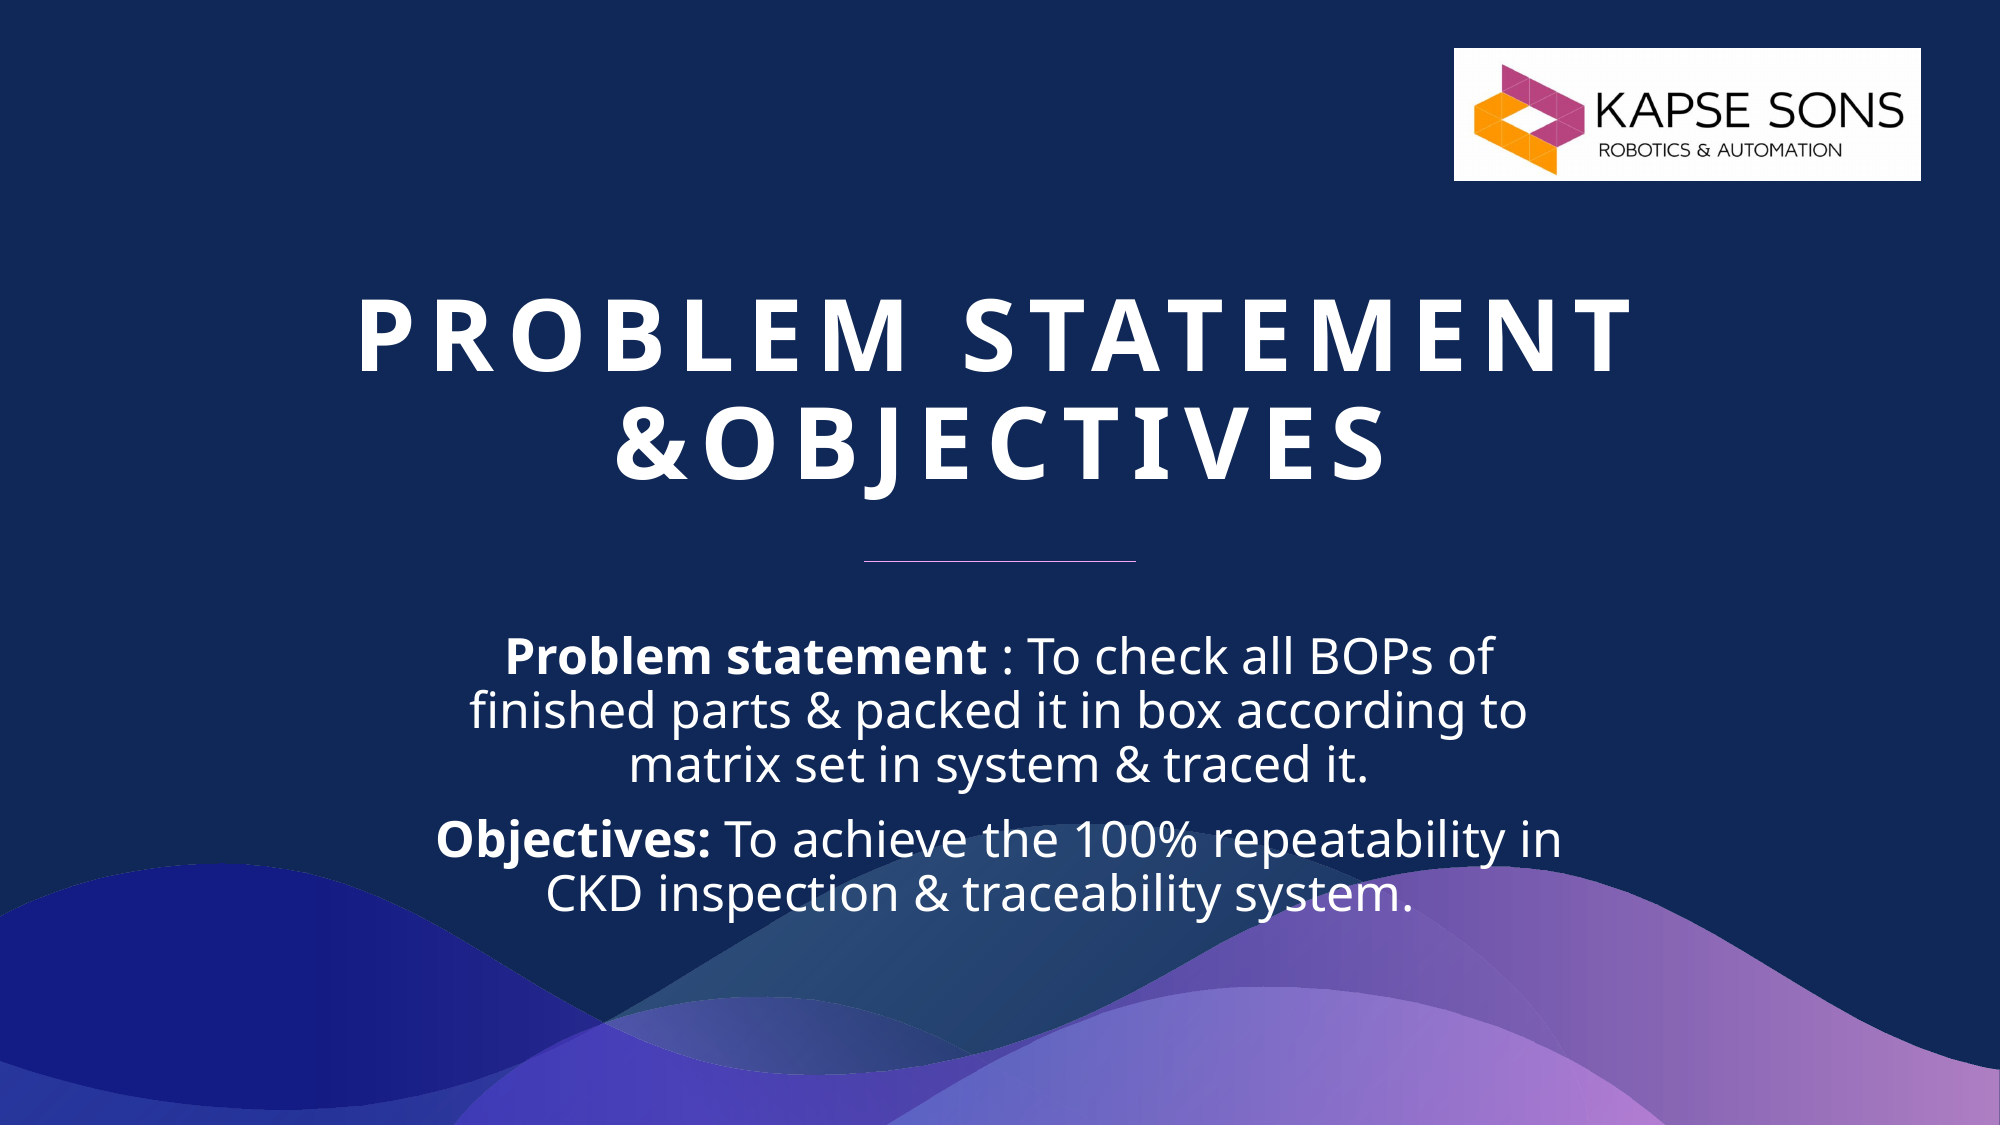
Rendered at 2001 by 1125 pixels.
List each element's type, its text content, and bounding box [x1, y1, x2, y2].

picture [1454, 48, 1921, 181]
title Problem statement &objectives [249, 333, 1750, 509]
subtitle Problem statement : To check all BOPs of finished parts & packed it in box according to matrix set in system & traced it. Objectives: To achieve the 100% repeatability in CKD inspection & traceability system. [420, 623, 1580, 749]
